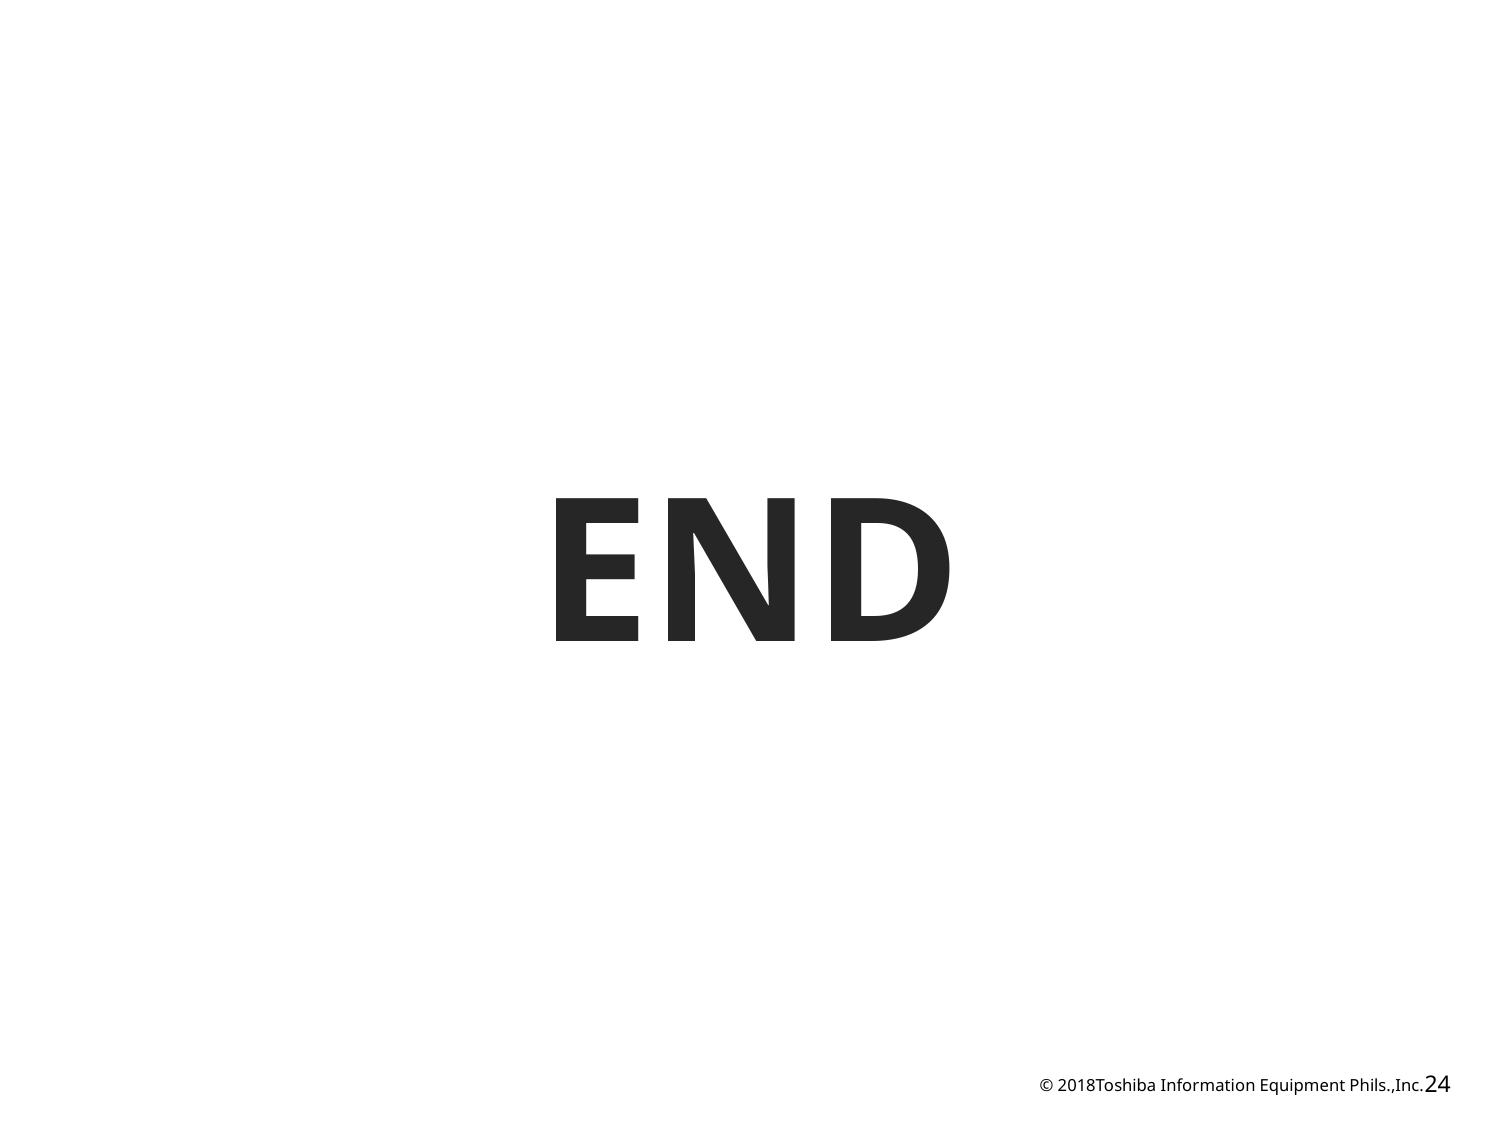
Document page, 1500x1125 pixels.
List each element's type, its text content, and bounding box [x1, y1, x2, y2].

text_box END [512, 433, 988, 689]
